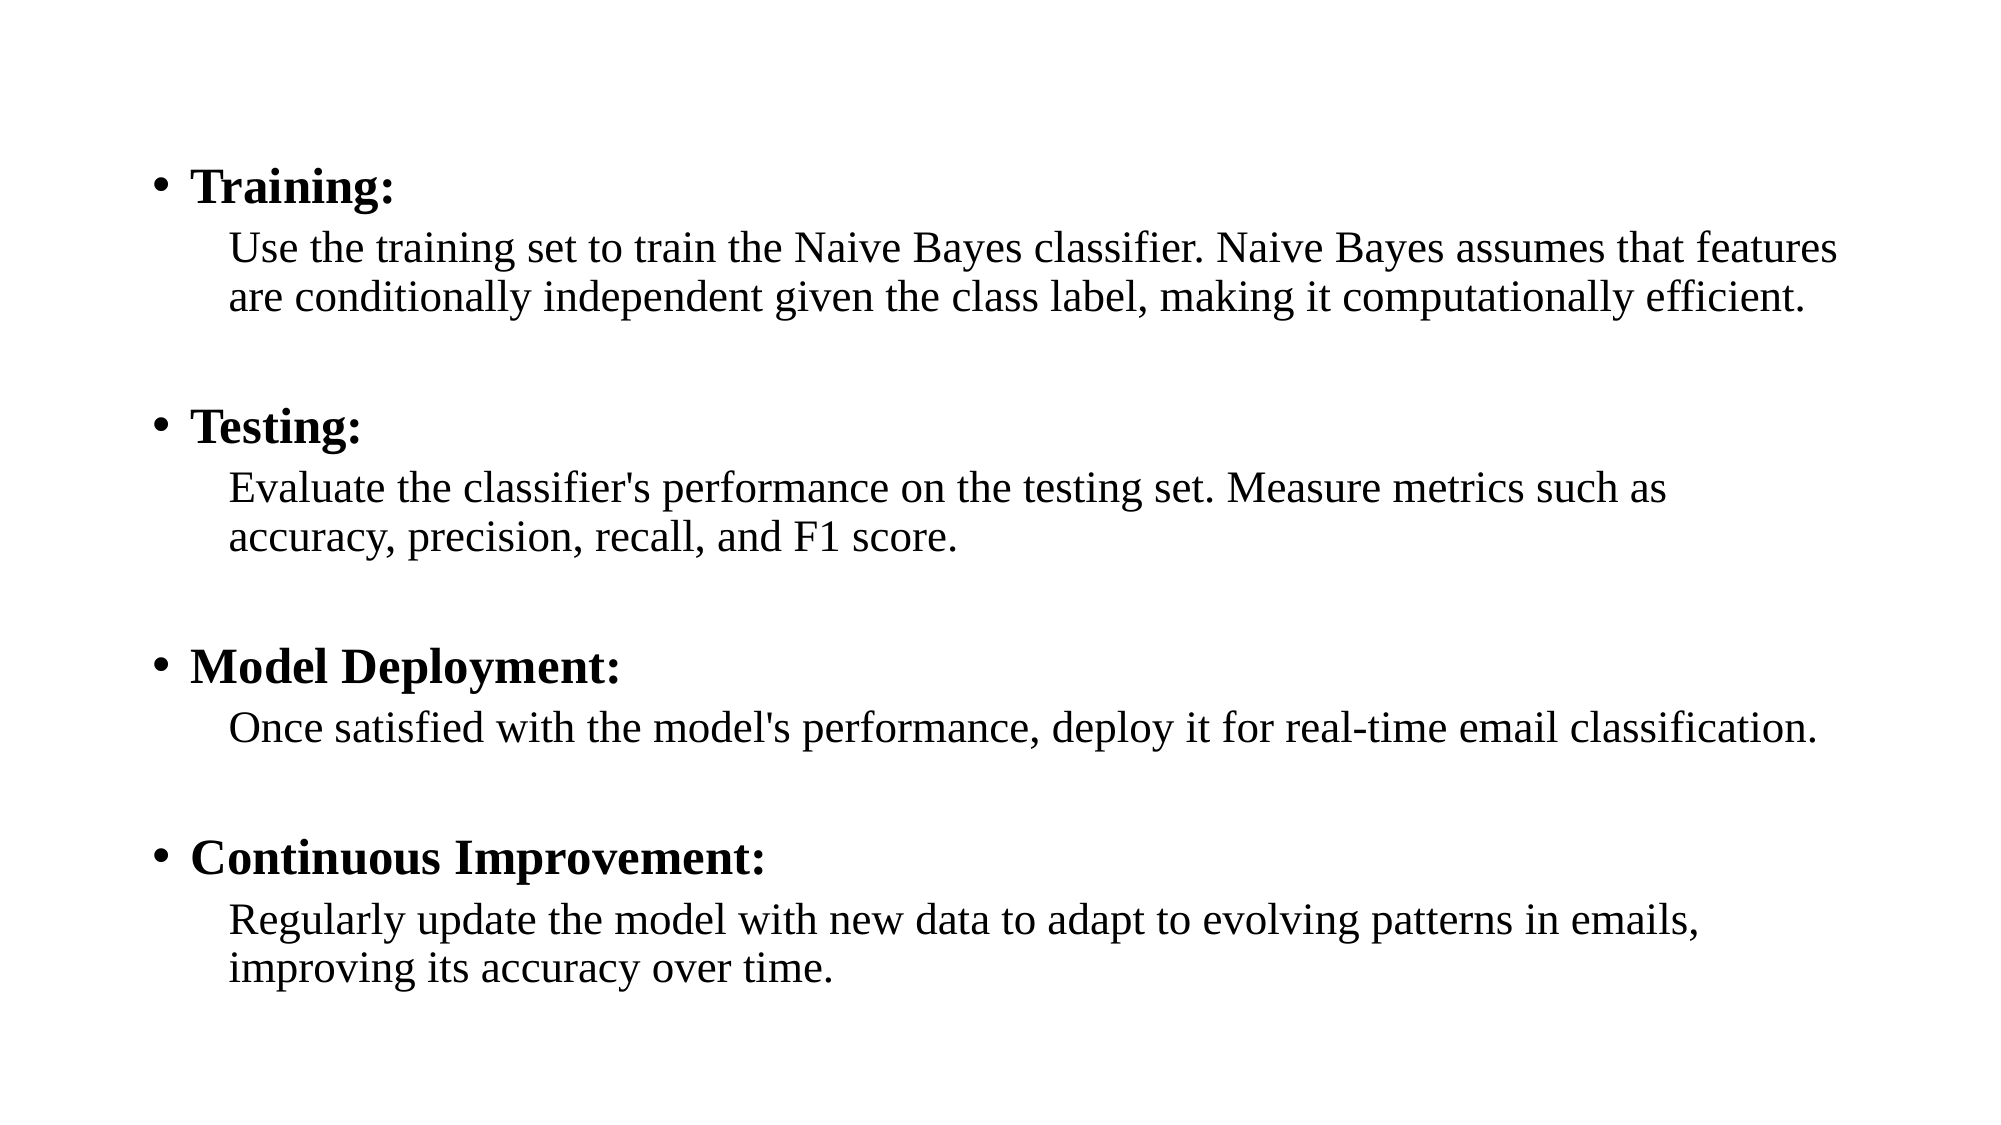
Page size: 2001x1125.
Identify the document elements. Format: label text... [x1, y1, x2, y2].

list Training: Use the training set to train the Naive Bayes classifier. Naive Bayes assumes that features are conditionally independent given the class label, making it computationally efficient. Testing: Evaluate the classifier's performance on the testing set. Measure metrics such as accuracy, precision, recall, and F1 score. Model Deployment: Once satisfied with the model's performance, deploy it for real-time email classification. Continuous Improvement: Regularly update the model with new data to adapt to evolving patterns in emails, improving its accuracy over time. [137, 151, 1863, 1014]
